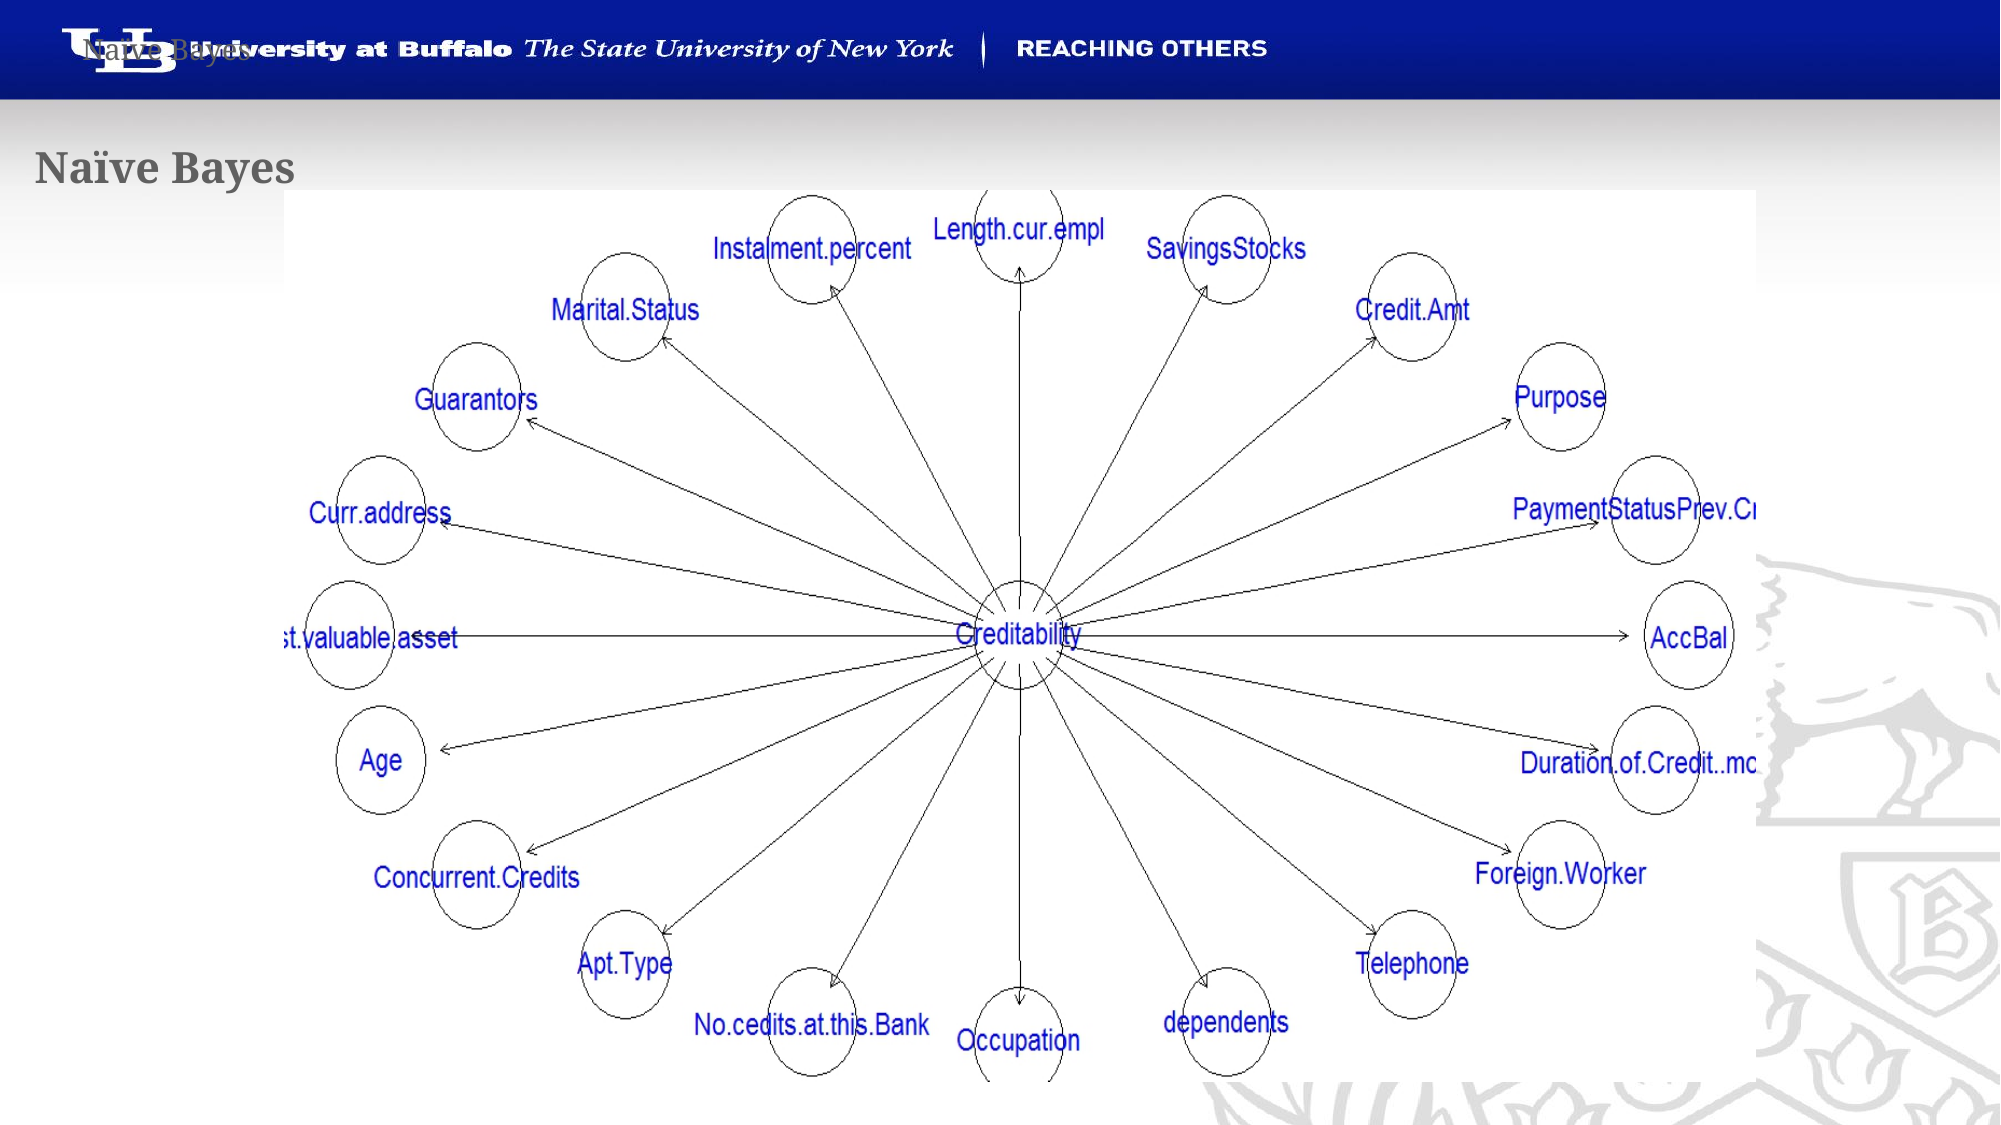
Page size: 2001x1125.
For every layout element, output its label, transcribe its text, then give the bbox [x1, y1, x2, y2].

title Naïve Bayes [67, 16, 1792, 235]
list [284, 189, 1756, 1082]
picture [0, 0, 2000, 1125]
text_box Naïve Bayes [19, 125, 1711, 208]
